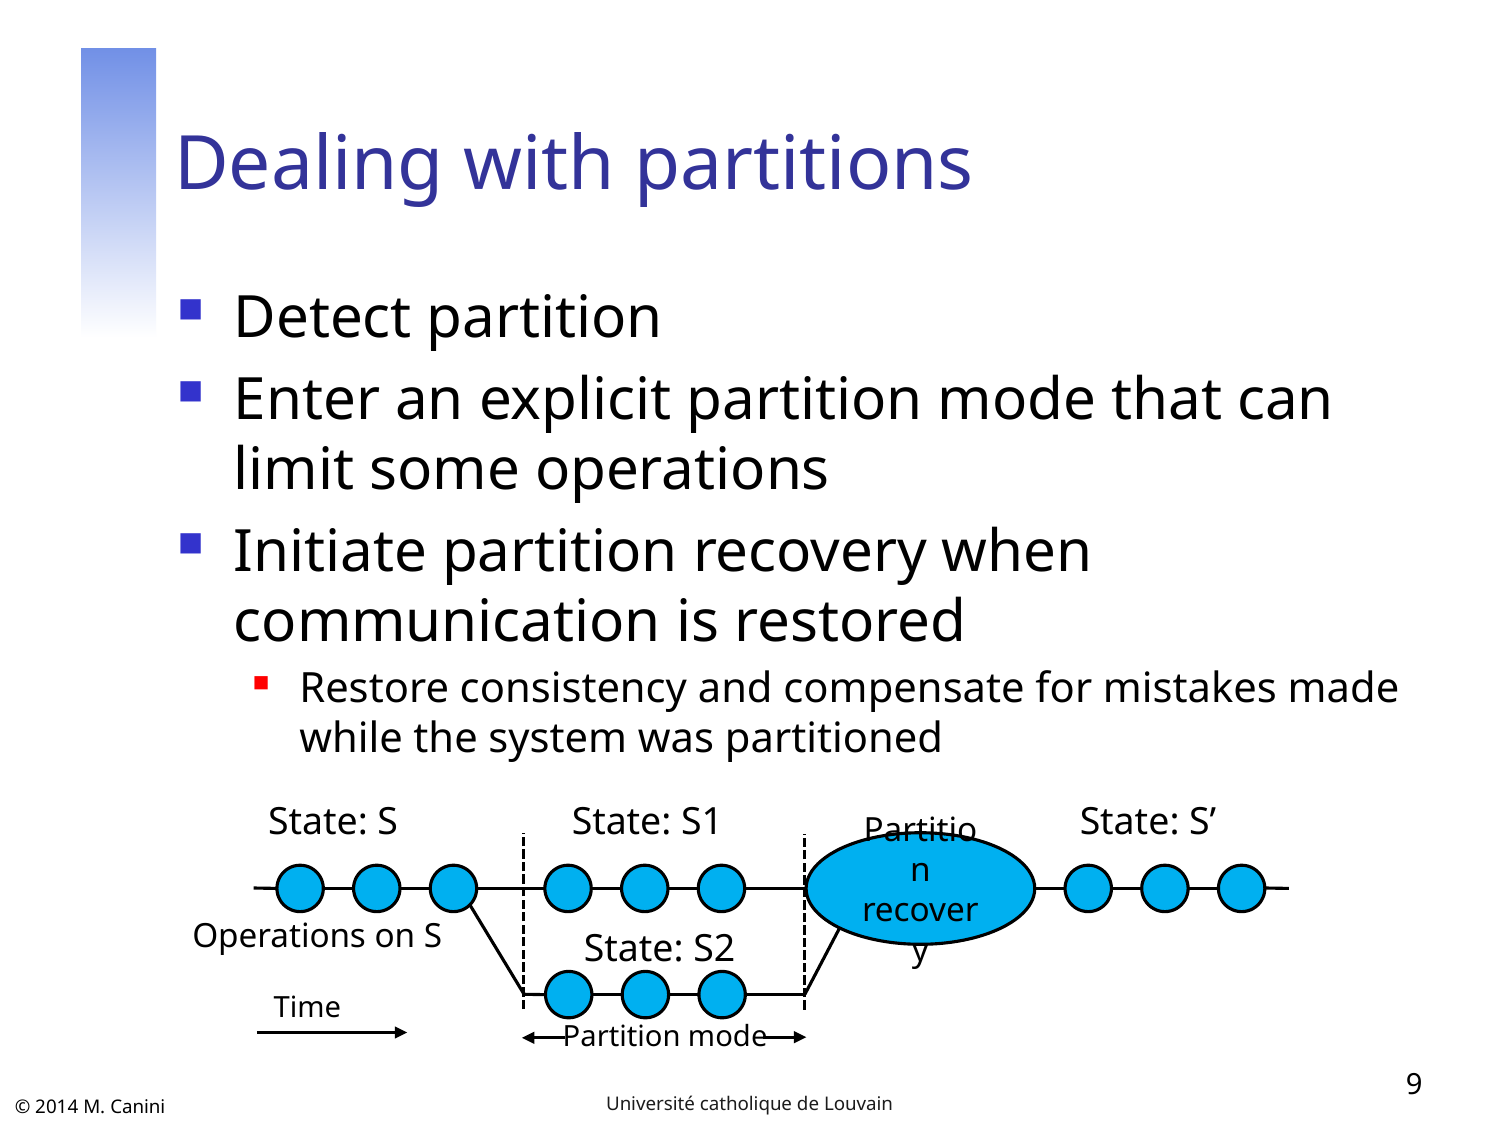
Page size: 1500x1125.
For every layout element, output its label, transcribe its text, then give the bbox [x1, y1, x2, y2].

slide_number 9 [1124, 1037, 1438, 1113]
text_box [182, 789, 1290, 1061]
list Detect partition Enter an explicit partition mode that can limit some operations Initiate partition recovery when communication is restored Restore consistency and compensate for mistakes made while the system was partitioned [162, 271, 1438, 1016]
title Dealing with partitions [158, 49, 1438, 213]
footer Université catholique de Louvain [512, 1083, 987, 1125]
